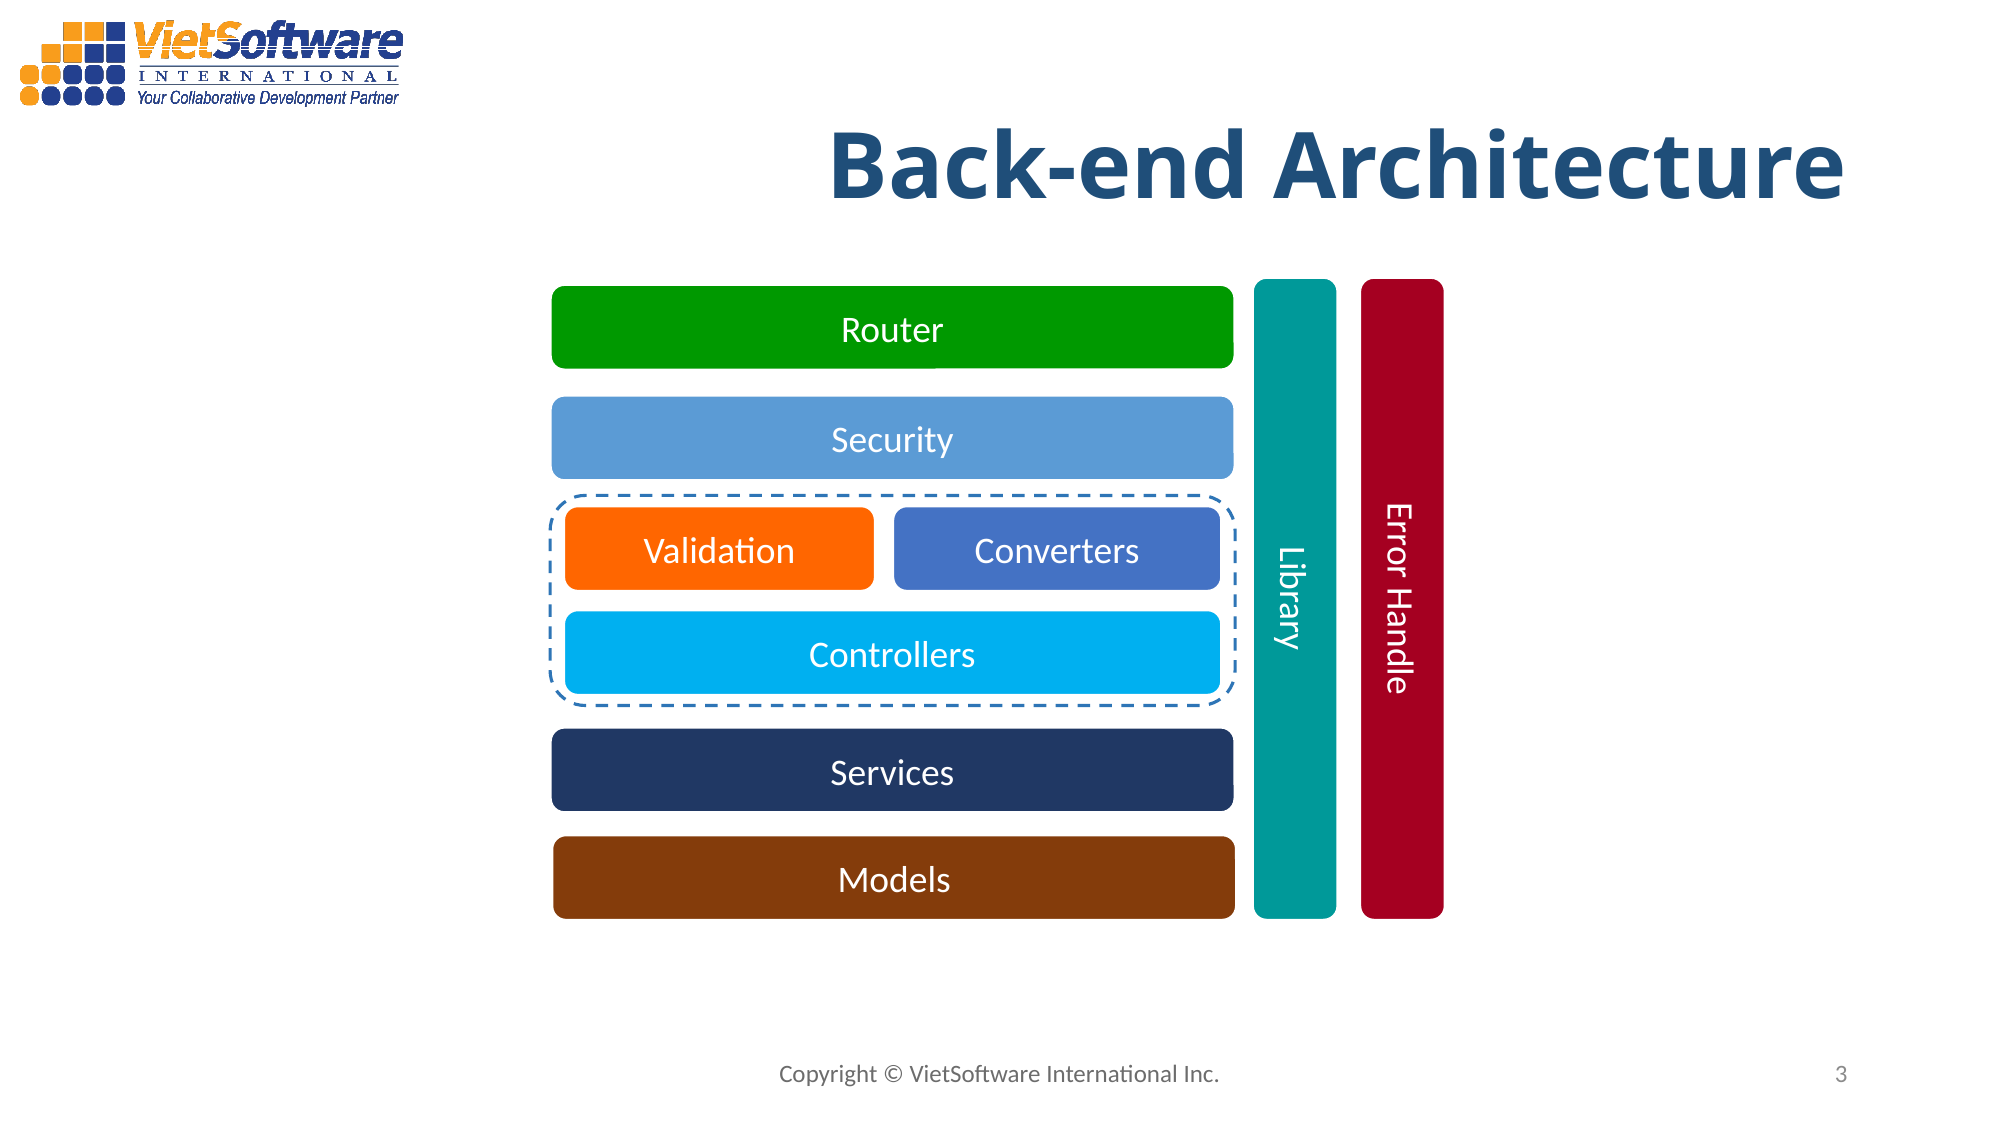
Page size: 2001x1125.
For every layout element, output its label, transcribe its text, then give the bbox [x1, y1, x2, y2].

slide_number 3 [1412, 1042, 1863, 1103]
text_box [550, 277, 1446, 921]
title Back-end Architecture [137, 59, 1863, 278]
picture [20, 18, 403, 107]
footer Copyright © VietSoftware International Inc. [662, 1042, 1338, 1103]
